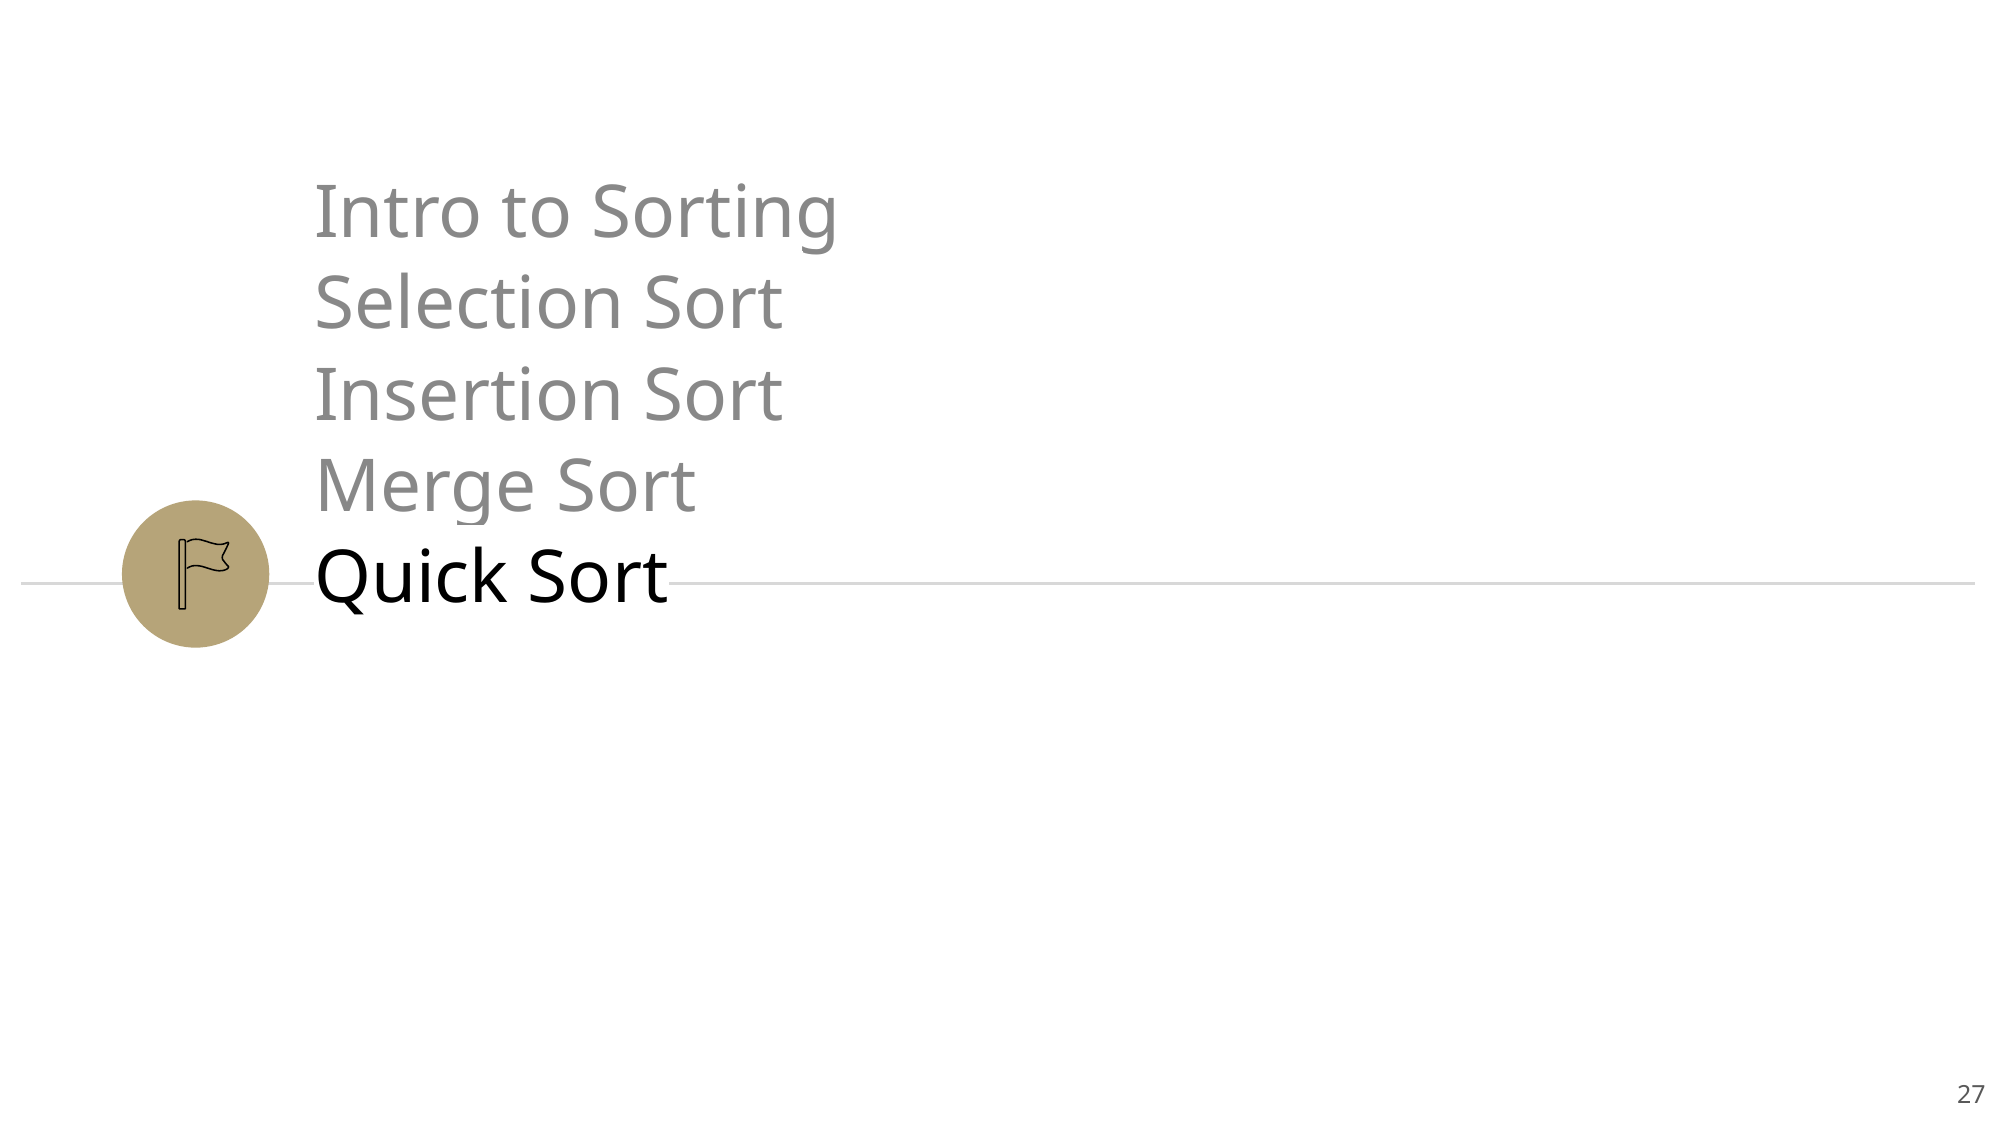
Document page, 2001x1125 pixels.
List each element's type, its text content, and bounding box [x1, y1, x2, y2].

text_box Intro to Sorting Selection Sort Insertion Sort Merge Sort Quick Sort [306, 167, 1498, 900]
